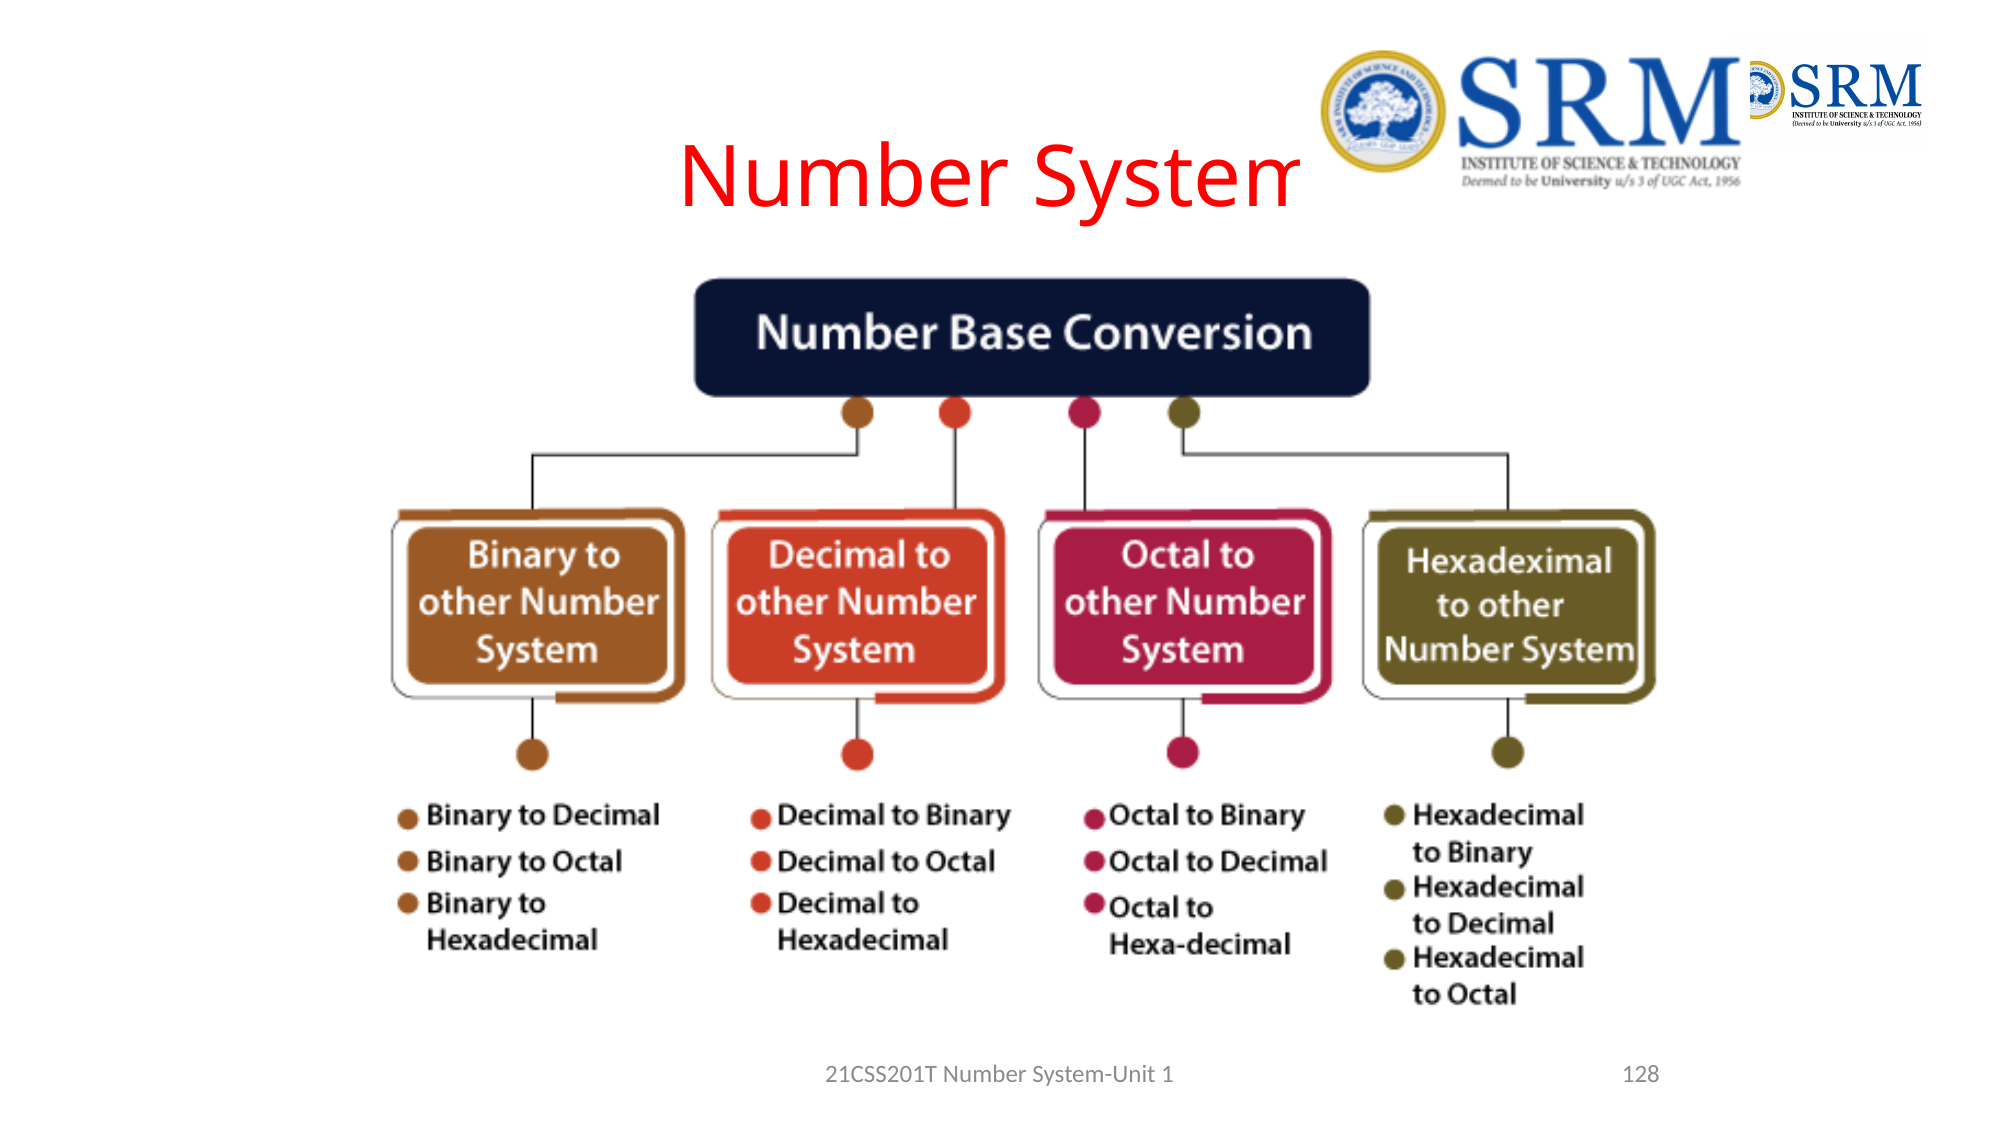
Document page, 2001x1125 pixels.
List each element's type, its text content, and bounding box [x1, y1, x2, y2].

title Number System [324, 125, 1675, 233]
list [374, 274, 1674, 1013]
footer 21CSS201T Number System-Unit 1 [762, 1042, 1238, 1103]
slide_number 128 [1325, 1042, 1675, 1103]
picture [1299, 37, 1926, 212]
